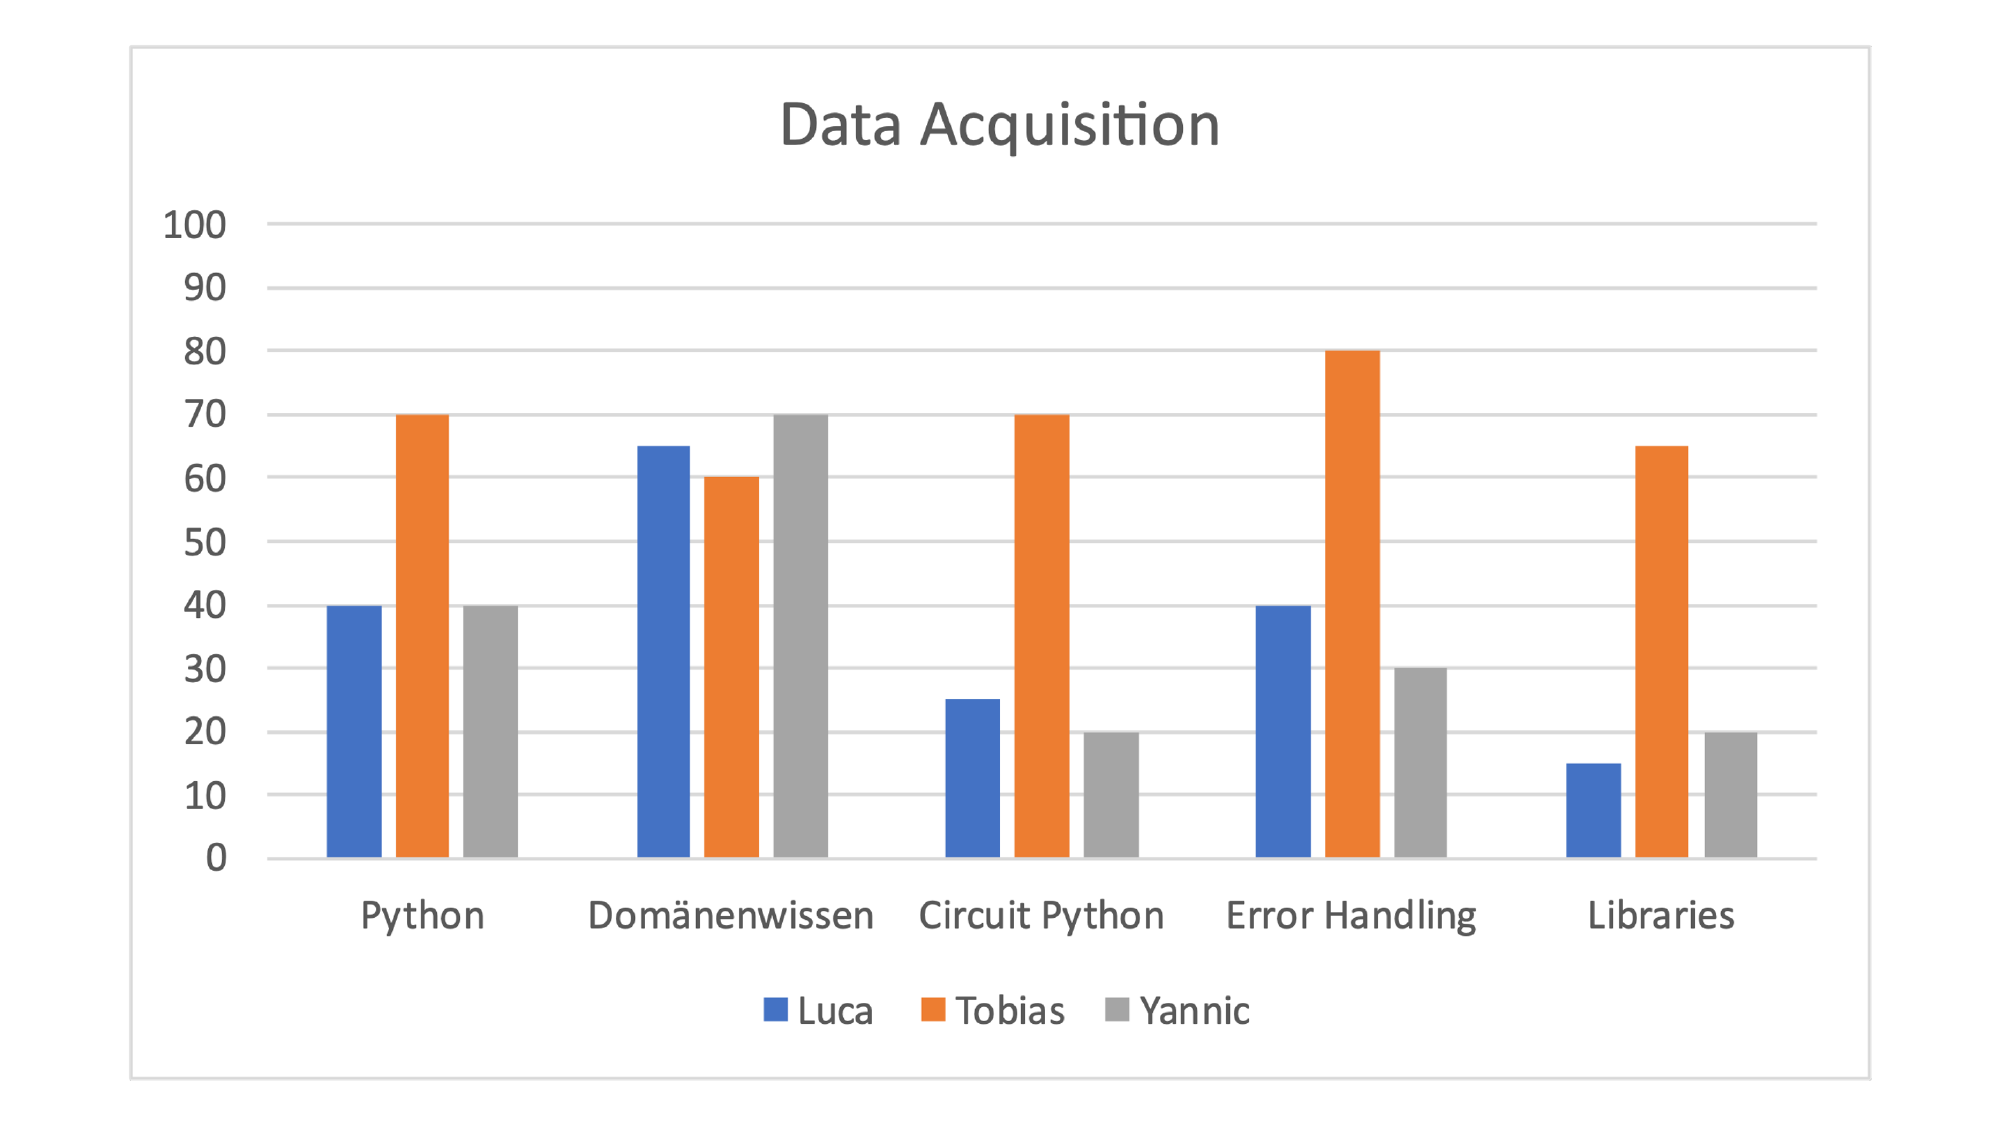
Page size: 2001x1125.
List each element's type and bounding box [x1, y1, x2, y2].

picture [126, 42, 1874, 1083]
